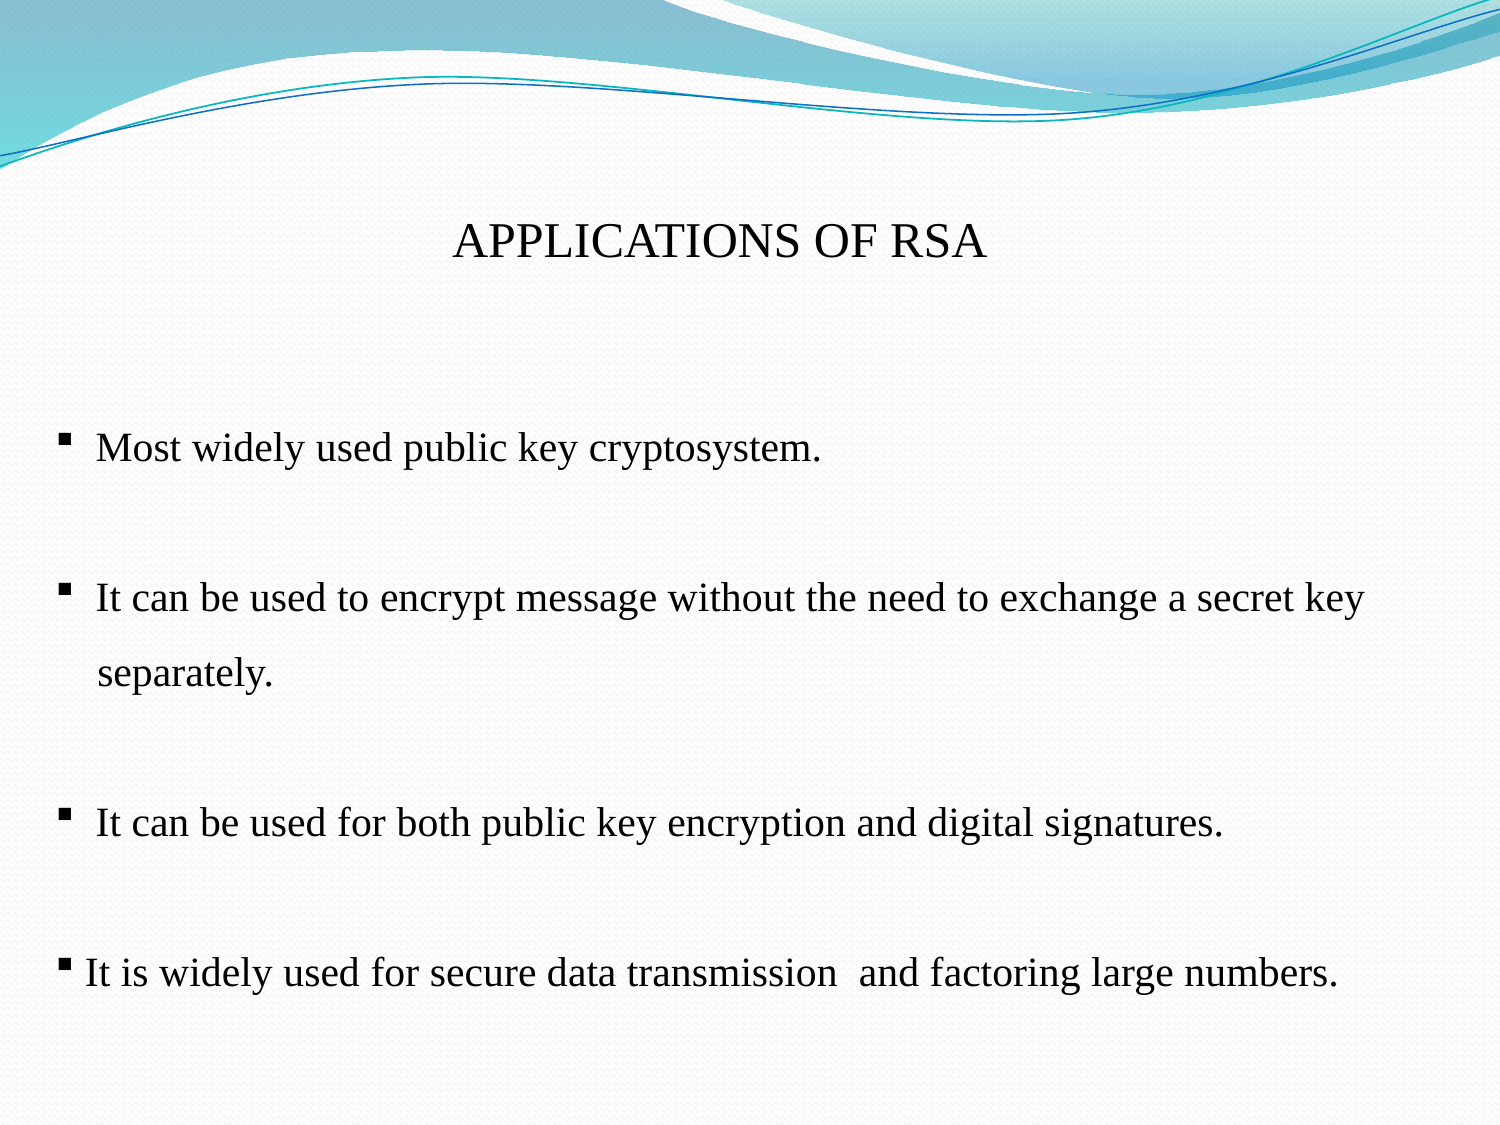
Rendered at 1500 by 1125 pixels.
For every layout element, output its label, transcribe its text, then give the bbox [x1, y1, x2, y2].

text_box APPLICATIONS OF RSA [437, 199, 1188, 275]
text_box Most widely used public key cryptosystem. It can be used to encrypt message without the need to exchange a secret key separately. It can be used for both public key encryption and digital signatures. It is widely used for secure data transmission and factoring large numbers. [40, 387, 1392, 1003]
